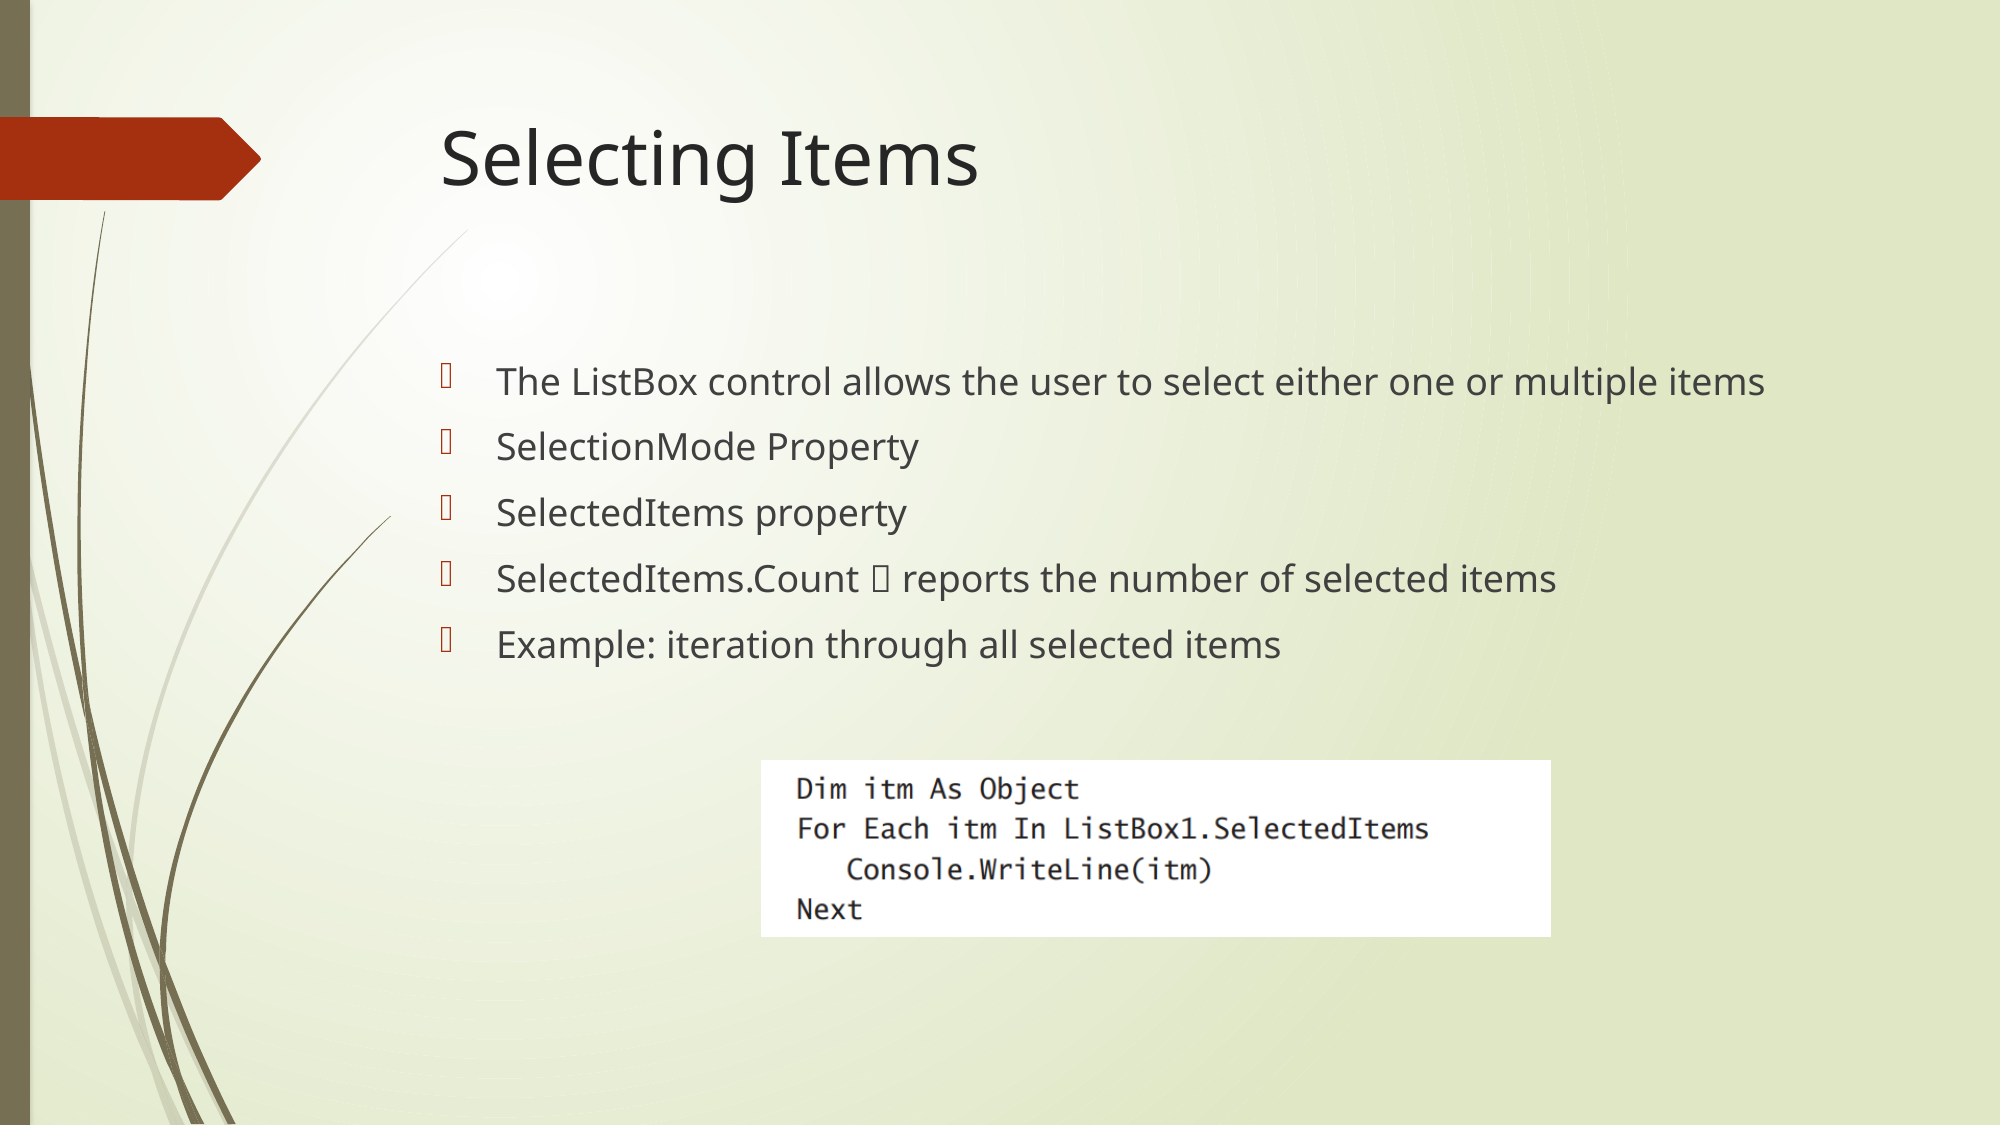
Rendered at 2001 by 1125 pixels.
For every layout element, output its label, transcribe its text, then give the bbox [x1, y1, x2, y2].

title Selecting Items [425, 102, 1888, 313]
picture [760, 760, 1551, 937]
list The ListBox control allows the user to select either one or multiple items SelectionMode Property SelectedItems property SelectedItems.Count  reports the number of selected items Example: iteration through all selected items [424, 350, 1888, 970]
